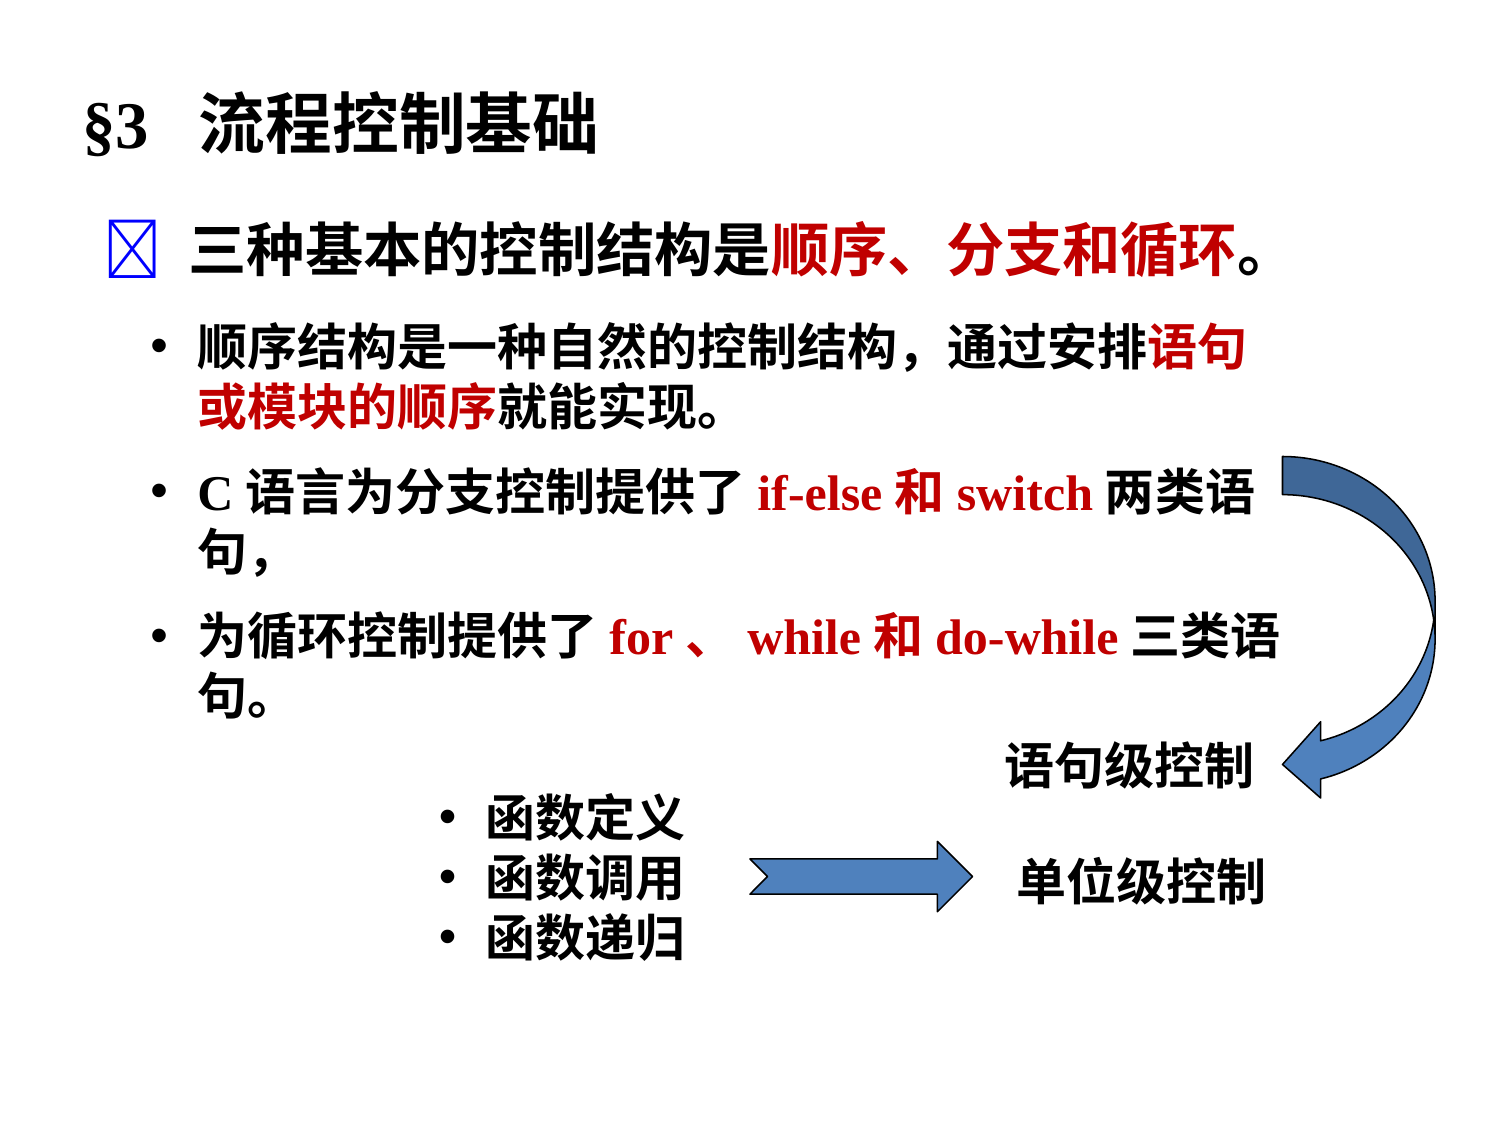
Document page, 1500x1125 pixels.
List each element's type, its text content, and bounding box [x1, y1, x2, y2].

text_box [1282, 456, 1436, 799]
text_box §3 流程控制基础 [64, 74, 703, 170]
text_box 单位级控制 [1001, 843, 1282, 919]
text_box [749, 841, 973, 912]
text_box 函数定义 函数调用 函数递归 [423, 779, 811, 974]
text_box 语句级控制 [989, 726, 1283, 802]
text_box 顺序结构是一种自然的控制结构，通过安排语句或模块的顺序就能实现。 C语言为分支控制提供了if-else和switch两类语句， 为循环控制提供了for、while和do-while三类语句。 [135, 307, 1312, 733]
text_box  三种基本的控制结构是顺序、分支和循环。 [88, 205, 1324, 290]
